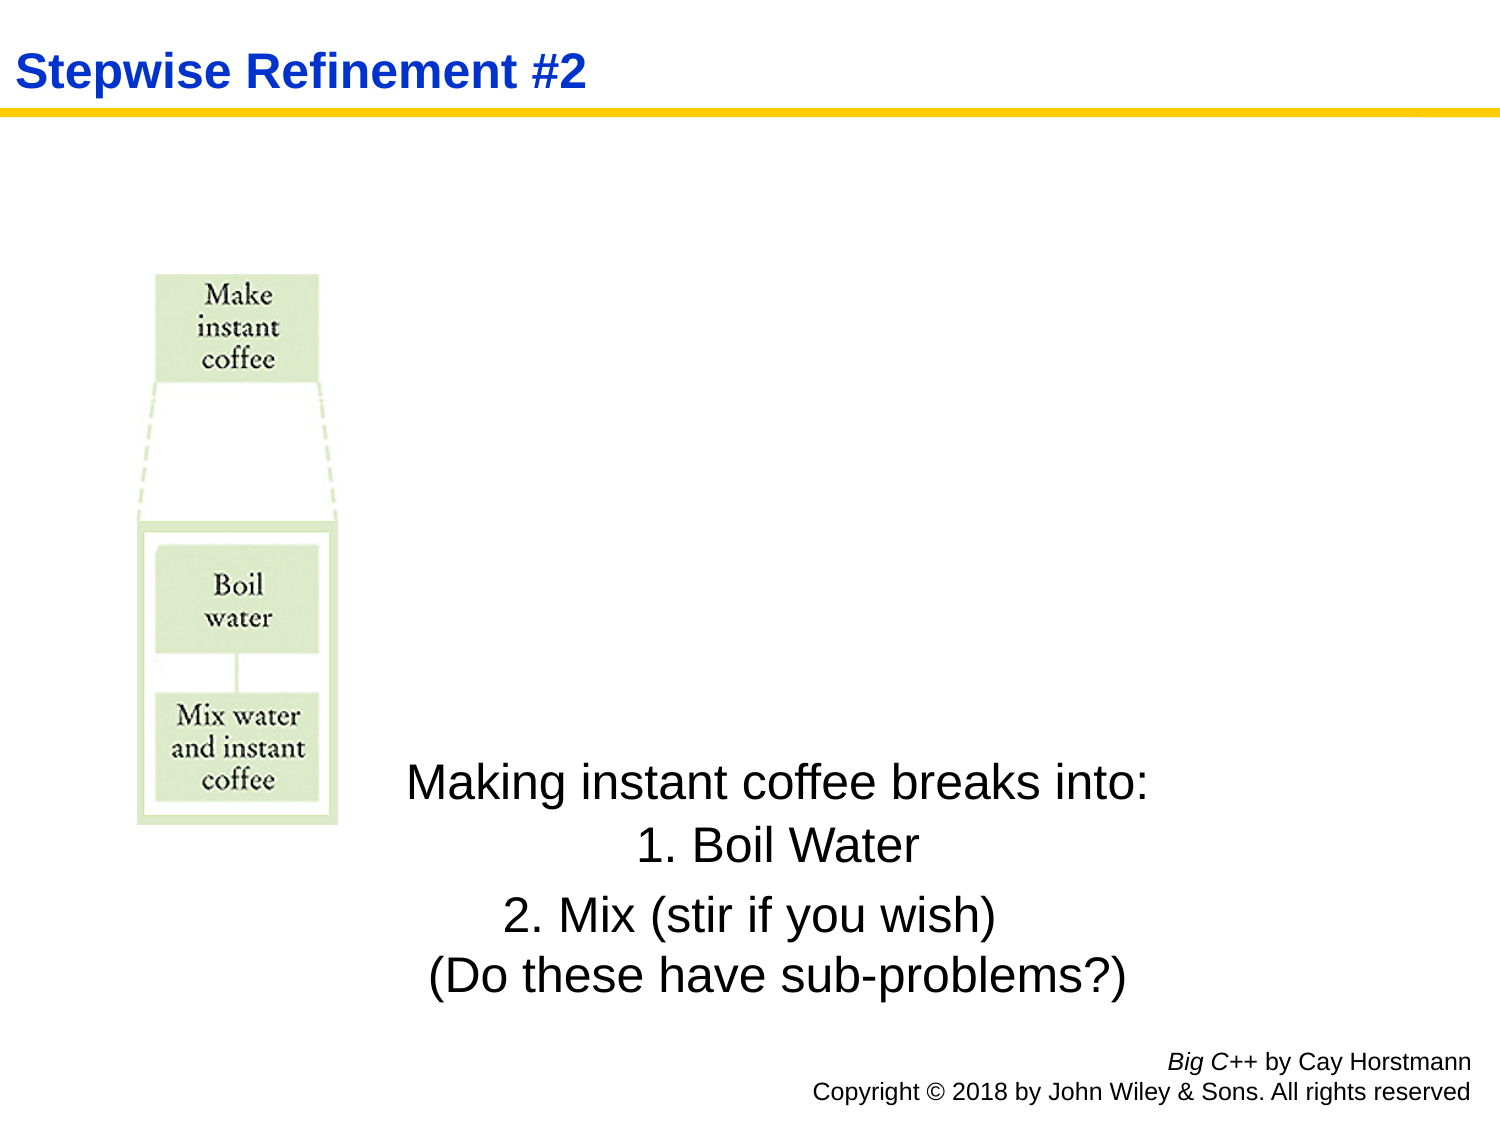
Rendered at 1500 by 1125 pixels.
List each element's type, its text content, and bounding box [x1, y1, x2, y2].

list Making instant coffee breaks into: 1. Boil Water 2. Mix (stir if you wish) (Do these have sub-problems?) [0, 725, 1500, 1038]
title Stepwise Refinement #2 [0, 24, 1163, 113]
picture [137, 274, 339, 826]
footer Big C++ by Cay Horstmann Copyright © 2018 by John Wiley & Sons. All rights reserved [624, 1038, 1488, 1101]
